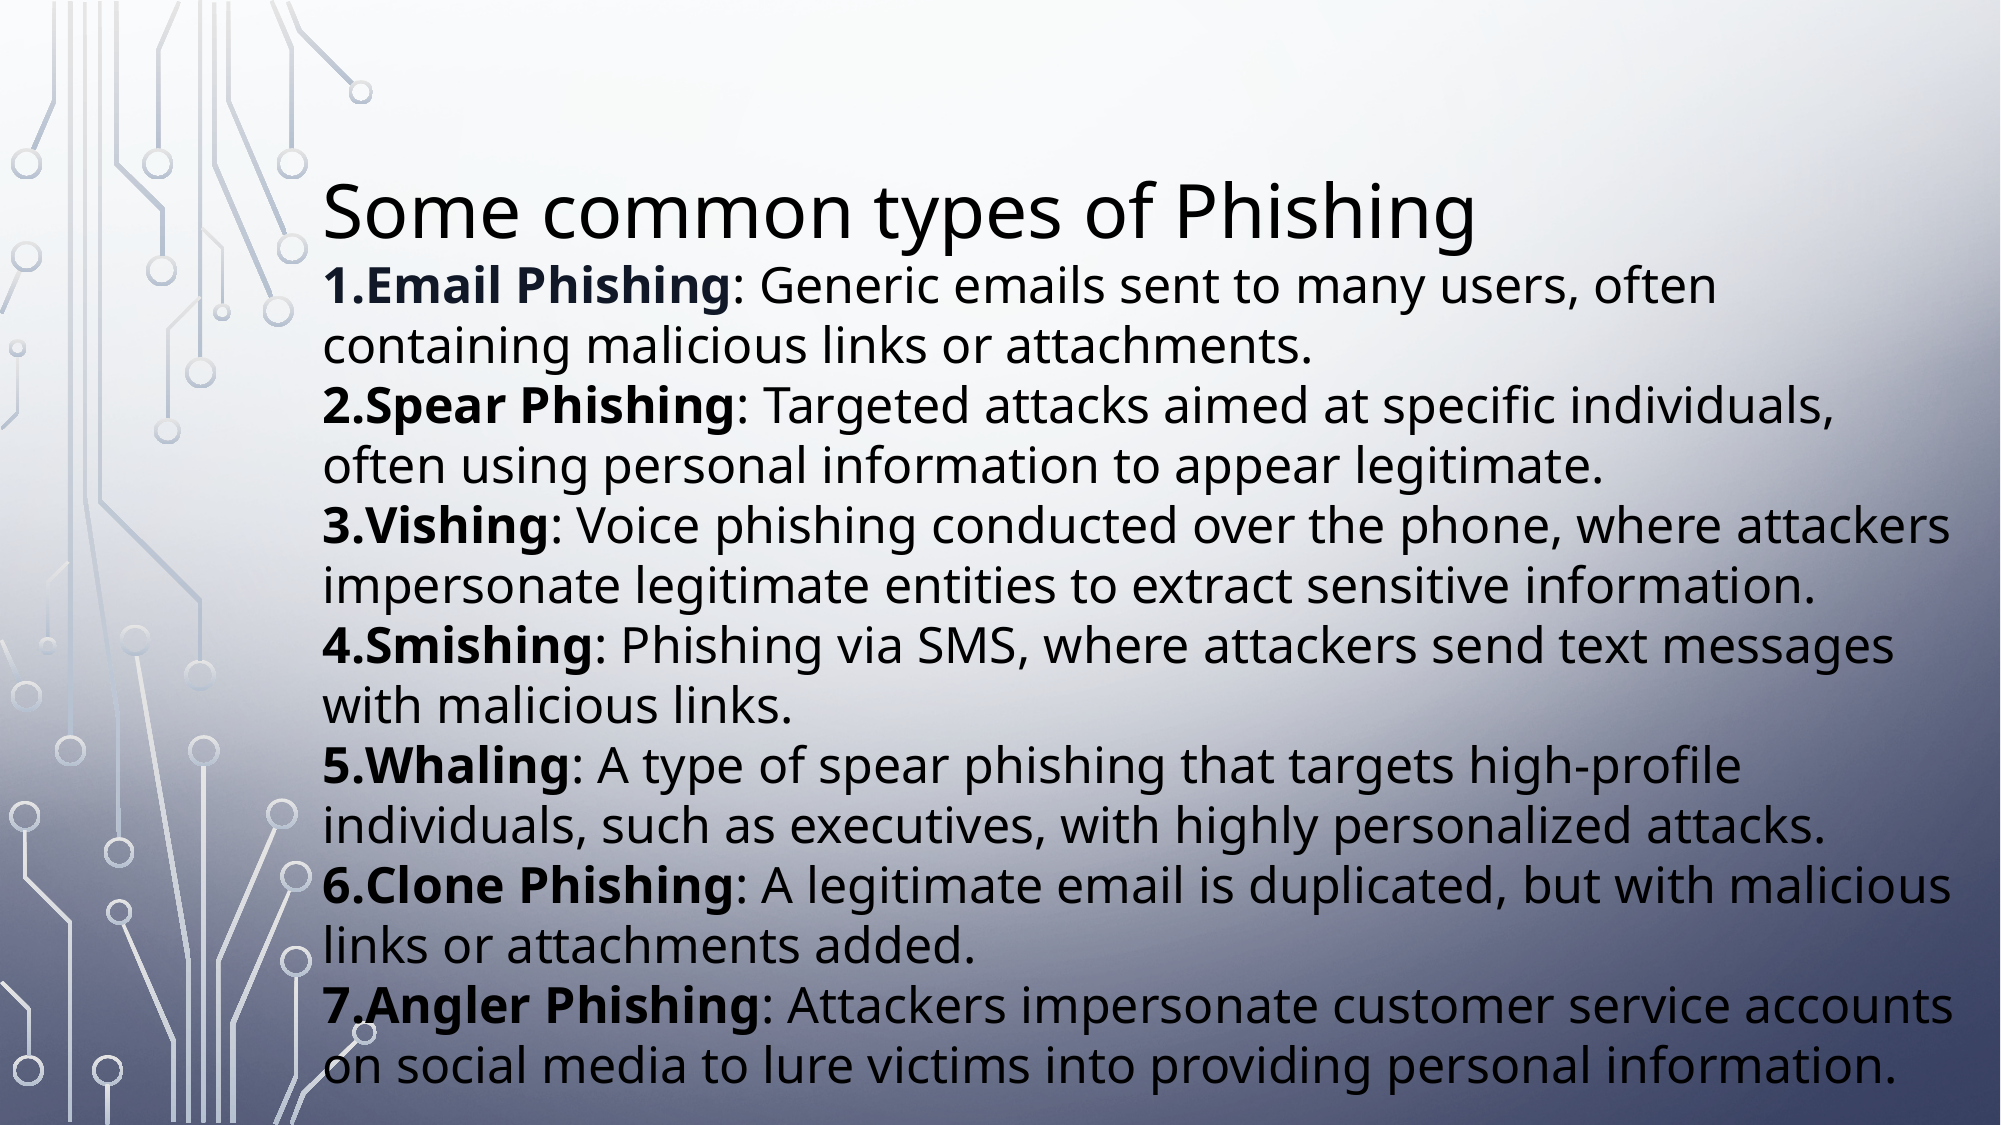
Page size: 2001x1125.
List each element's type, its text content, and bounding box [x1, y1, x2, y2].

text_box Email Phishing: Generic emails sent to many users, often containing malicious links or attachments. Spear Phishing: Targeted attacks aimed at specific individuals, often using personal information to appear legitimate. Vishing: Voice phishing conducted over the phone, where attackers impersonate legitimate entities to extract sensitive information. Smishing: Phishing via SMS, where attackers send text messages with malicious links. Whaling: A type of spear phishing that targets high-profile individuals, such as executives, with highly personalized attacks. Clone Phishing: A legitimate email is duplicated, but with malicious links or attachments added. Angler Phishing: Attackers impersonate customer service accounts on social media to lure victims into providing personal information. [307, 246, 1979, 1102]
title Some common types of Phishing [307, 123, 1718, 246]
